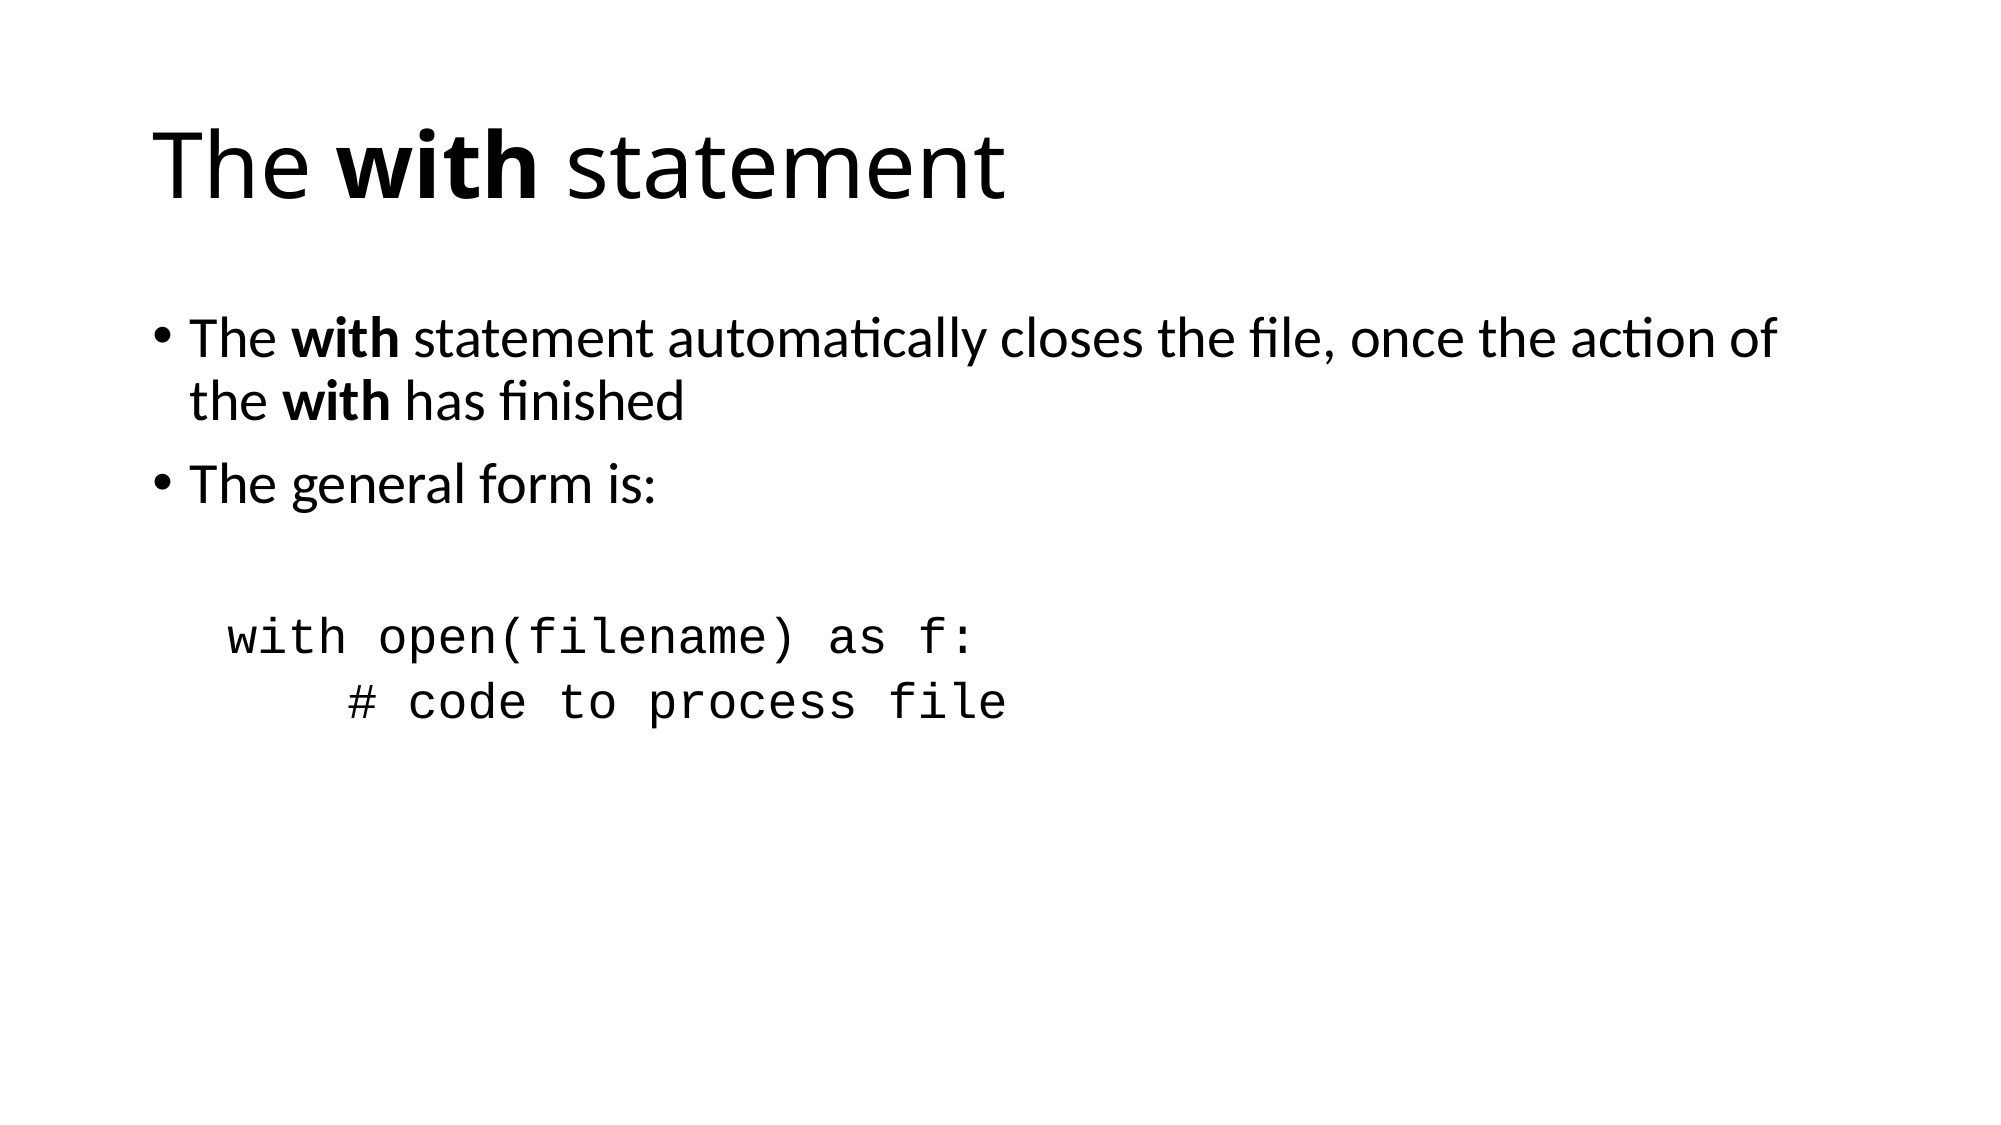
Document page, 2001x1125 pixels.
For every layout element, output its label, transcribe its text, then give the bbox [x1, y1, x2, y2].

title The with statement [137, 59, 1863, 278]
list The with statement automatically closes the file, once the action of the with has finished The general form is: with open(filename) as f: # code to process file [137, 299, 1863, 1014]
